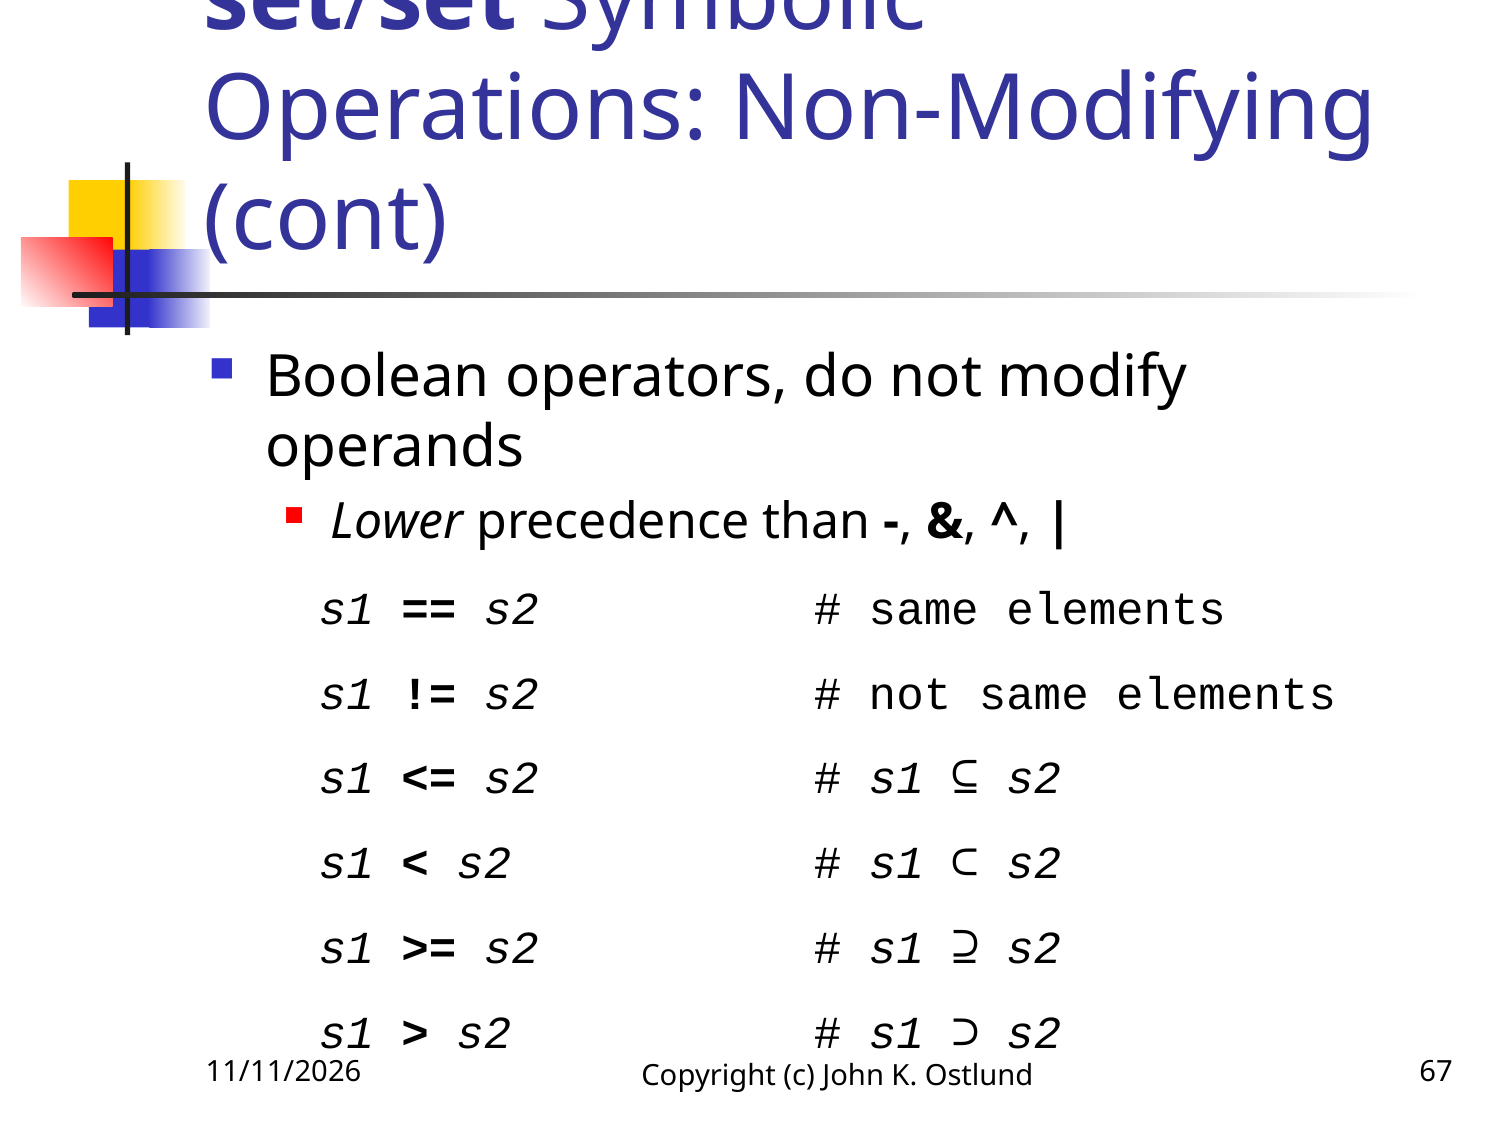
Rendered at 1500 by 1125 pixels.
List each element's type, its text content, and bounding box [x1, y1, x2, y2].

title set/set Symbolic Operations: Non-Modifying (cont) [188, 35, 1468, 275]
footer Copyright (c) John K. Ostlund [599, 1023, 1076, 1100]
list Boolean operators, do not modify operands Lower precedence than -, &, ^, | s1 == s2 # same elements s1 != s2 # not same elements s1 <= s2 # s1 ⊆ s2 s1 < s2 # s1 ⊂ s2 s1 >= s2 # s1 ⊇ s2 s1 > s2 # s1 ⊃ s2 [193, 331, 1469, 1006]
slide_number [190, 1023, 504, 1100]
slide_number 67 [1154, 1023, 1468, 1100]
